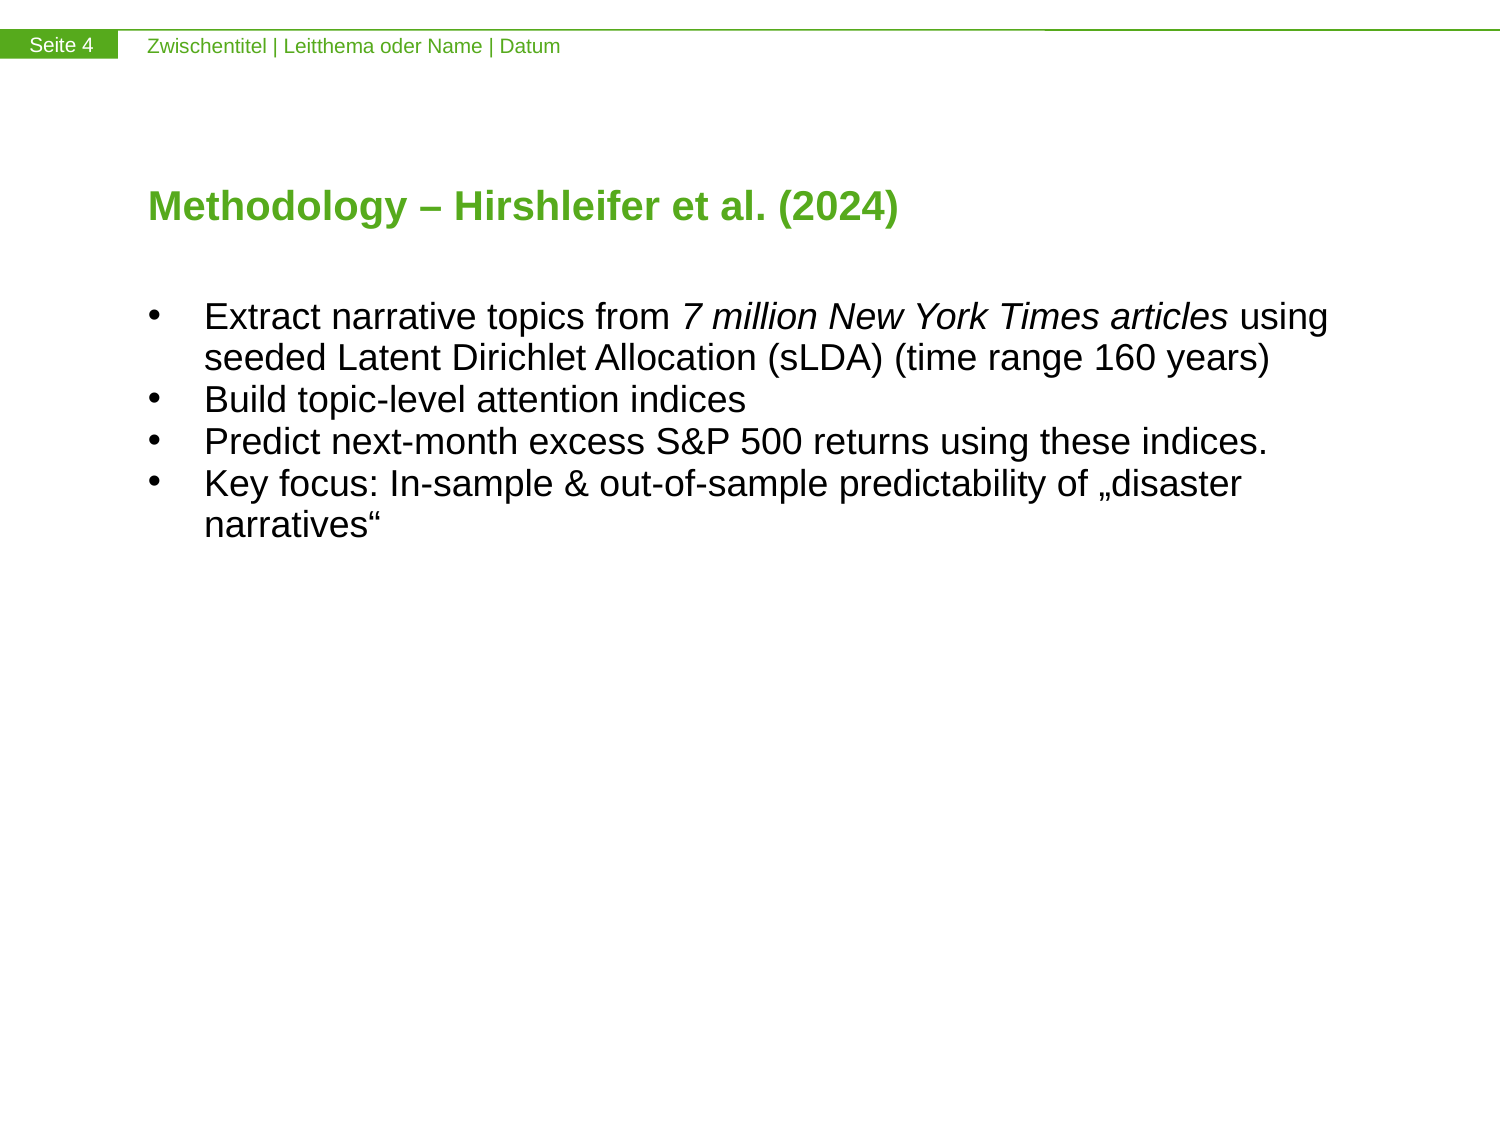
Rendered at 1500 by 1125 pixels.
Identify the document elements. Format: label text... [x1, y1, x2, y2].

title Methodology – Hirshleifer et al. (2024) [132, 149, 1413, 258]
list Extract narrative topics from 7 million New York Times articles using seeded Latent Dirichlet Allocation (sLDA) (time range 160 years) Build topic-level attention indices Predict next-month excess S&P 500 returns using these indices. Key focus: In-sample & out-of-sample predictability of „disaster narratives“ [132, 287, 1371, 888]
